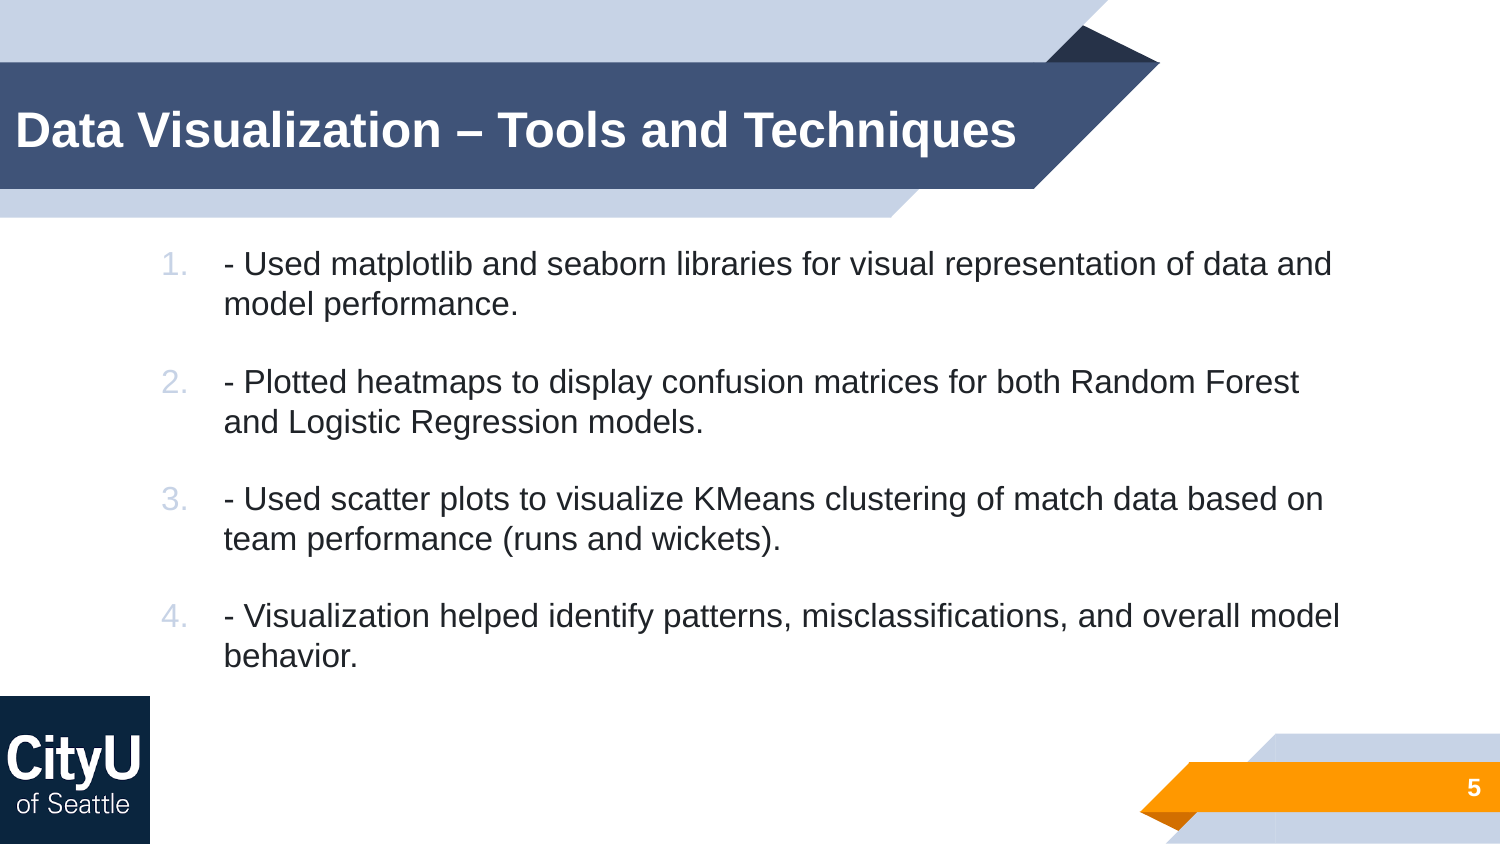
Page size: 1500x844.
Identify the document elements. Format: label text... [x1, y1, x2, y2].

text_box - Used matplotlib and seaborn libraries for visual representation of data and model performance. - Plotted heatmaps to display confusion matrices for both Random Forest and Logistic Regression models. - Used scatter plots to visualize KMeans clustering of match data based on team performance (runs and wickets). - Visualization helped identify patterns, misclassifications, and overall model behavior. [133, 223, 1369, 771]
title Data Visualization – Tools and Techniques [0, 64, 1236, 190]
picture [0, 696, 150, 844]
slide_number 5 [1249, 760, 1497, 813]
